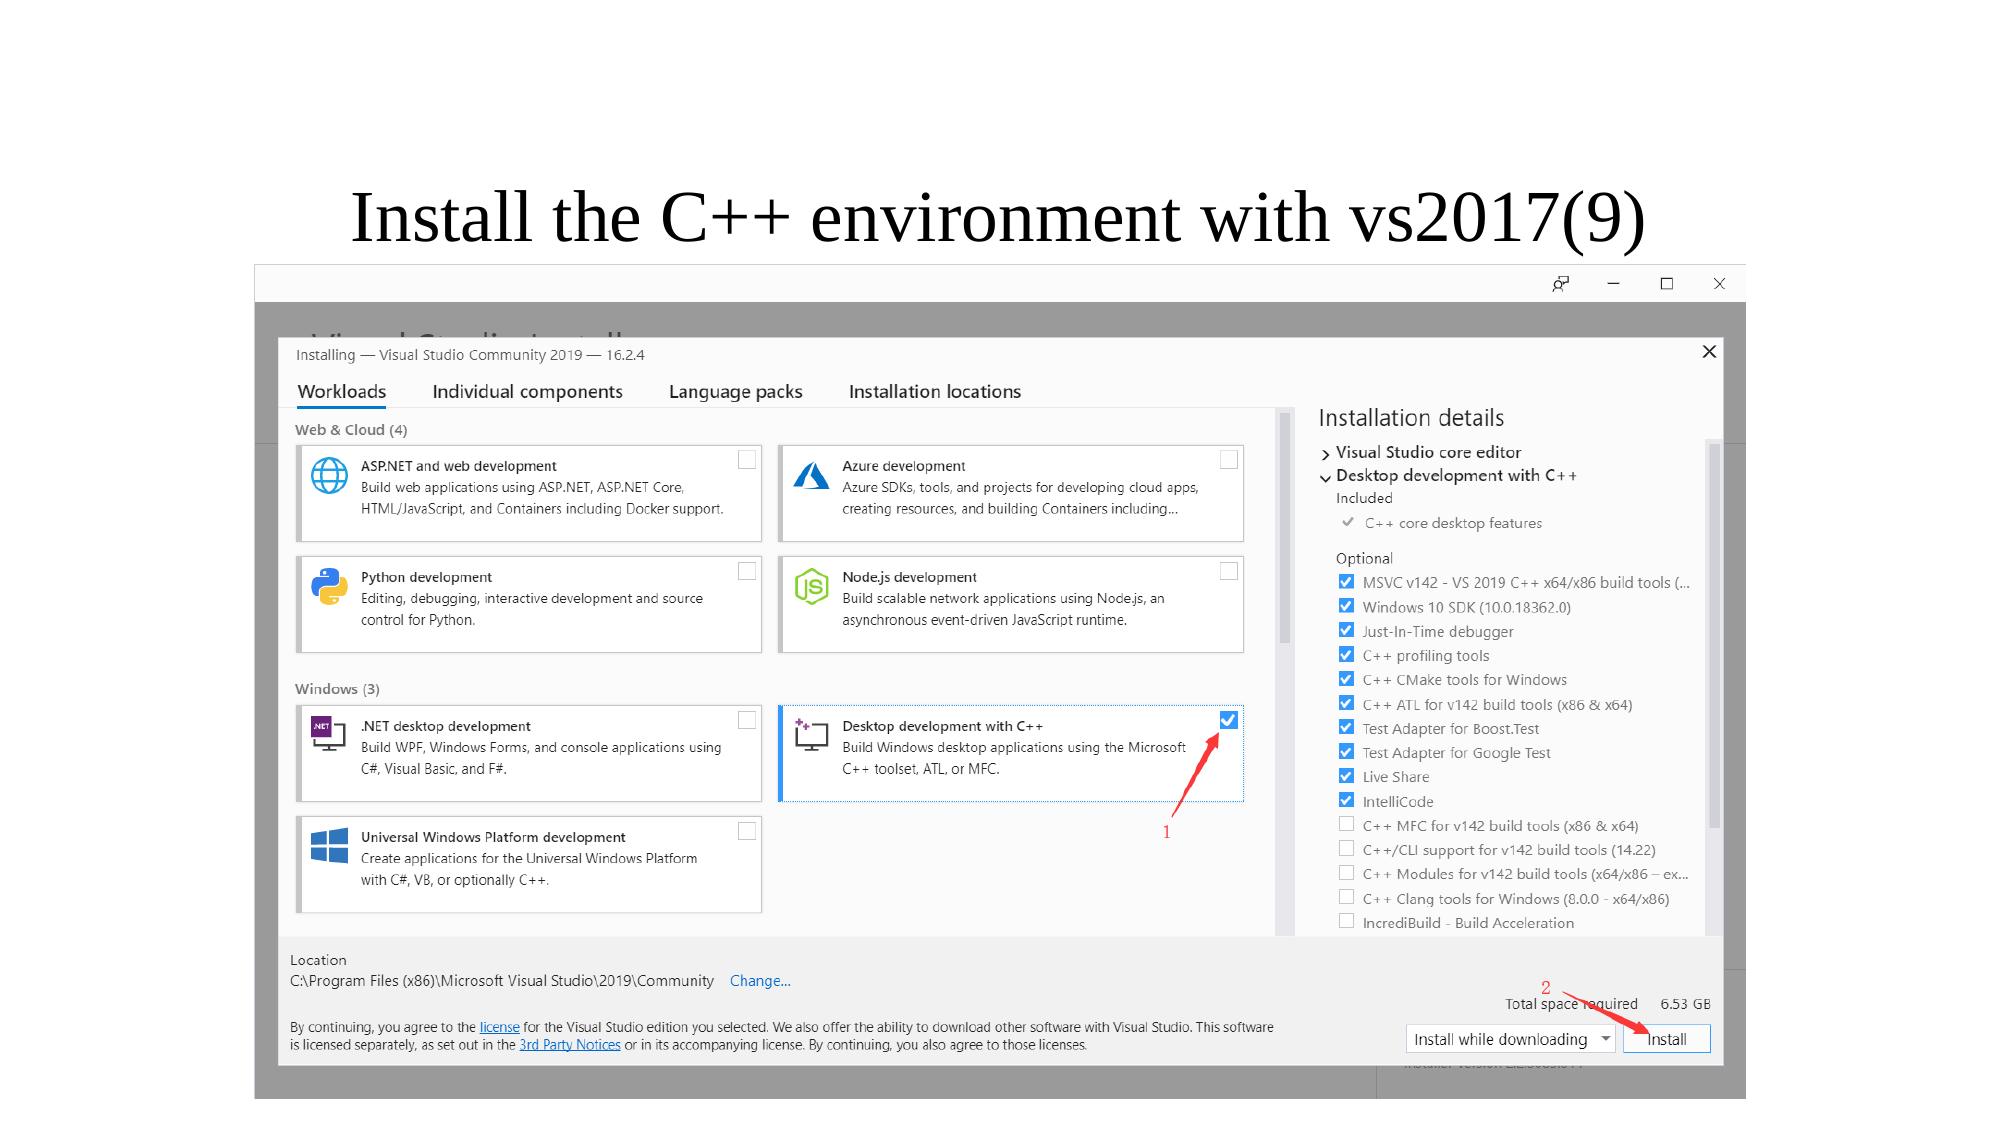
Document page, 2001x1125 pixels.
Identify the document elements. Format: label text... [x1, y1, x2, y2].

title Install the C++ environment with vs2017(9) [249, 120, 1750, 265]
picture [254, 264, 1746, 1099]
